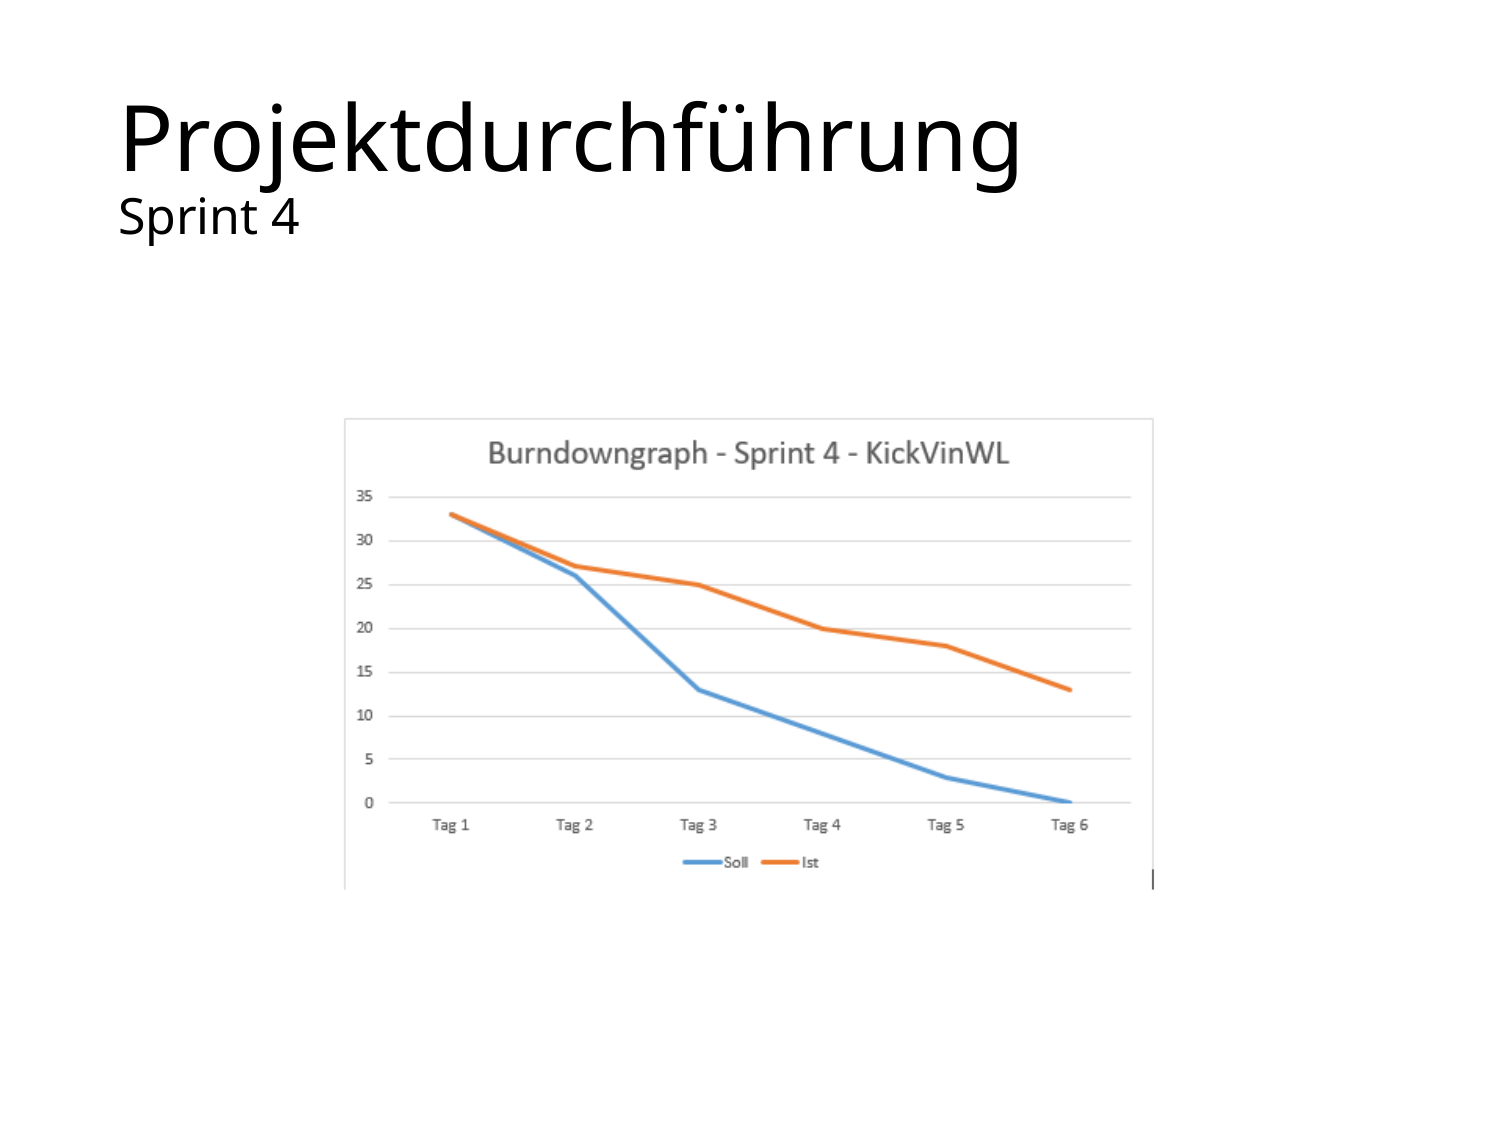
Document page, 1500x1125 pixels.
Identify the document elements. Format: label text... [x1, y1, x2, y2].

title Projektdurchführung Sprint 4 [103, 59, 1397, 278]
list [335, 409, 1165, 904]
